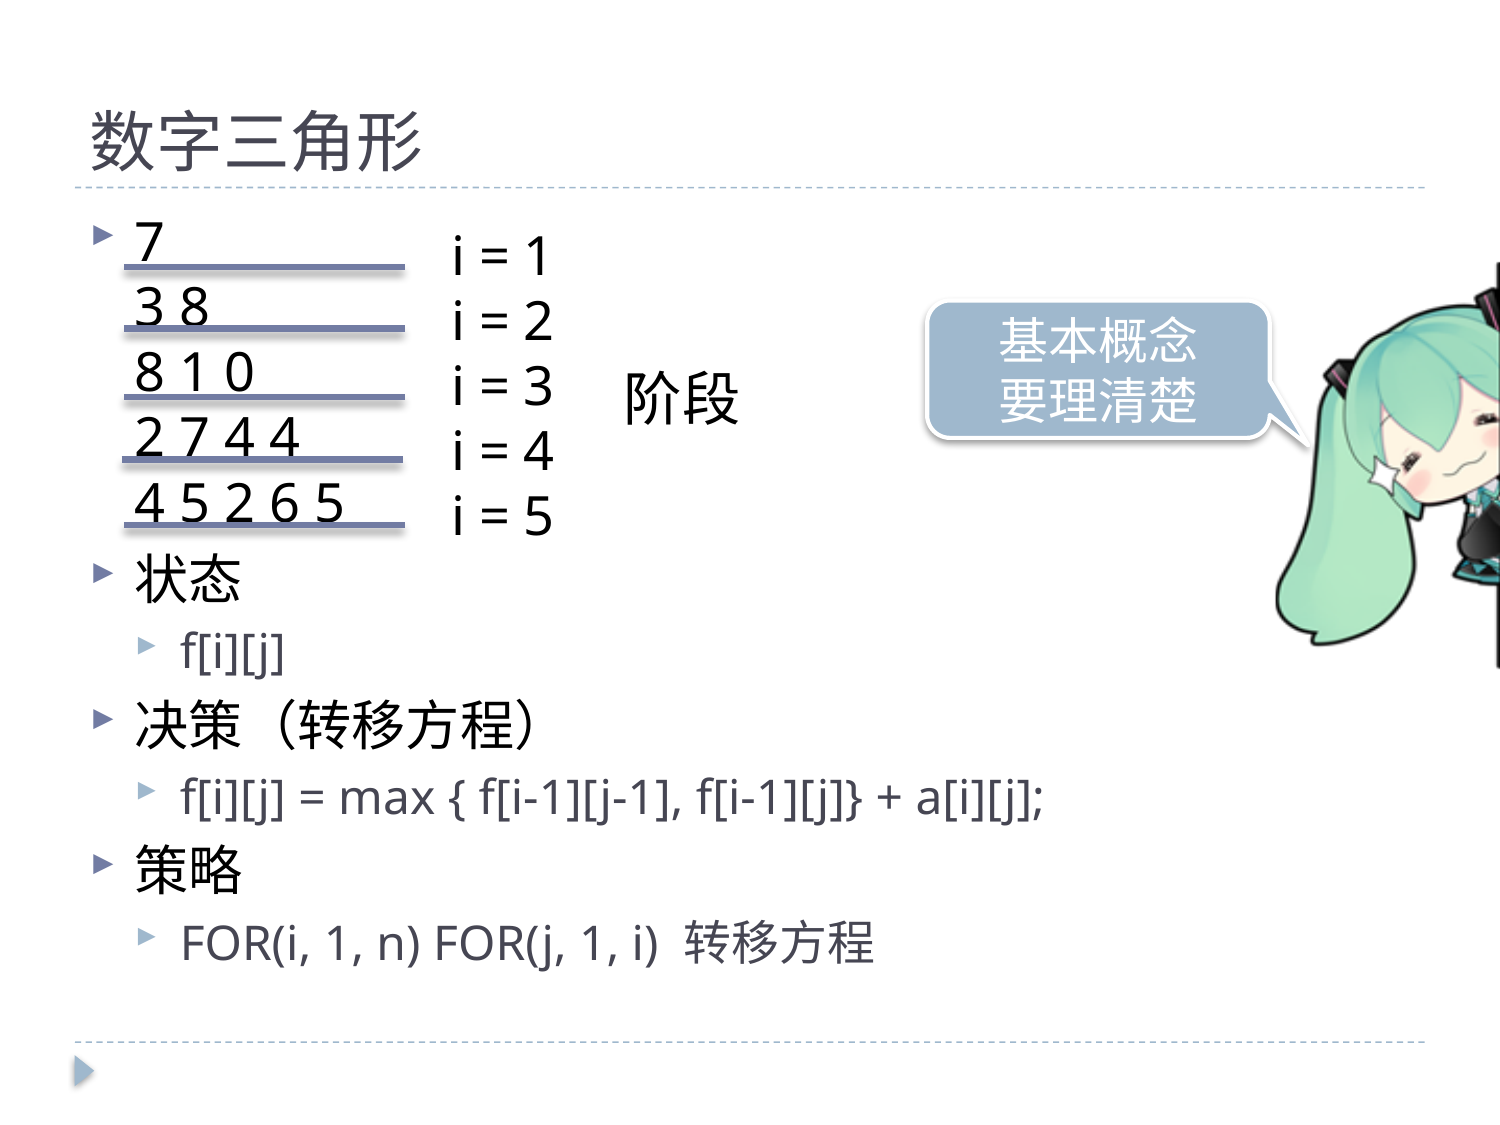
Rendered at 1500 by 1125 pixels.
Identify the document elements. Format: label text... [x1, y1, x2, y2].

text_box 基本概念 要理清楚 [925, 298, 1228, 440]
title 数字三角形 [75, 24, 1425, 188]
list 7 3 8 8 1 0 2 7 4 4 4 5 2 6 5 状态 f[i][j] 决策（转移方程） f[i][j] = max { f[i-1][j-1], f[i-1][j]} + a[i][j]; 策略 FOR(i, 1, n) FOR(j, 1, i) 转移方程 [75, 200, 1425, 1010]
text_box i = 1 i = 2 i = 3 i = 4 i = 5 [436, 214, 571, 554]
text_box 阶段 [609, 354, 756, 439]
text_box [121, 266, 406, 526]
picture [1233, 241, 1500, 693]
